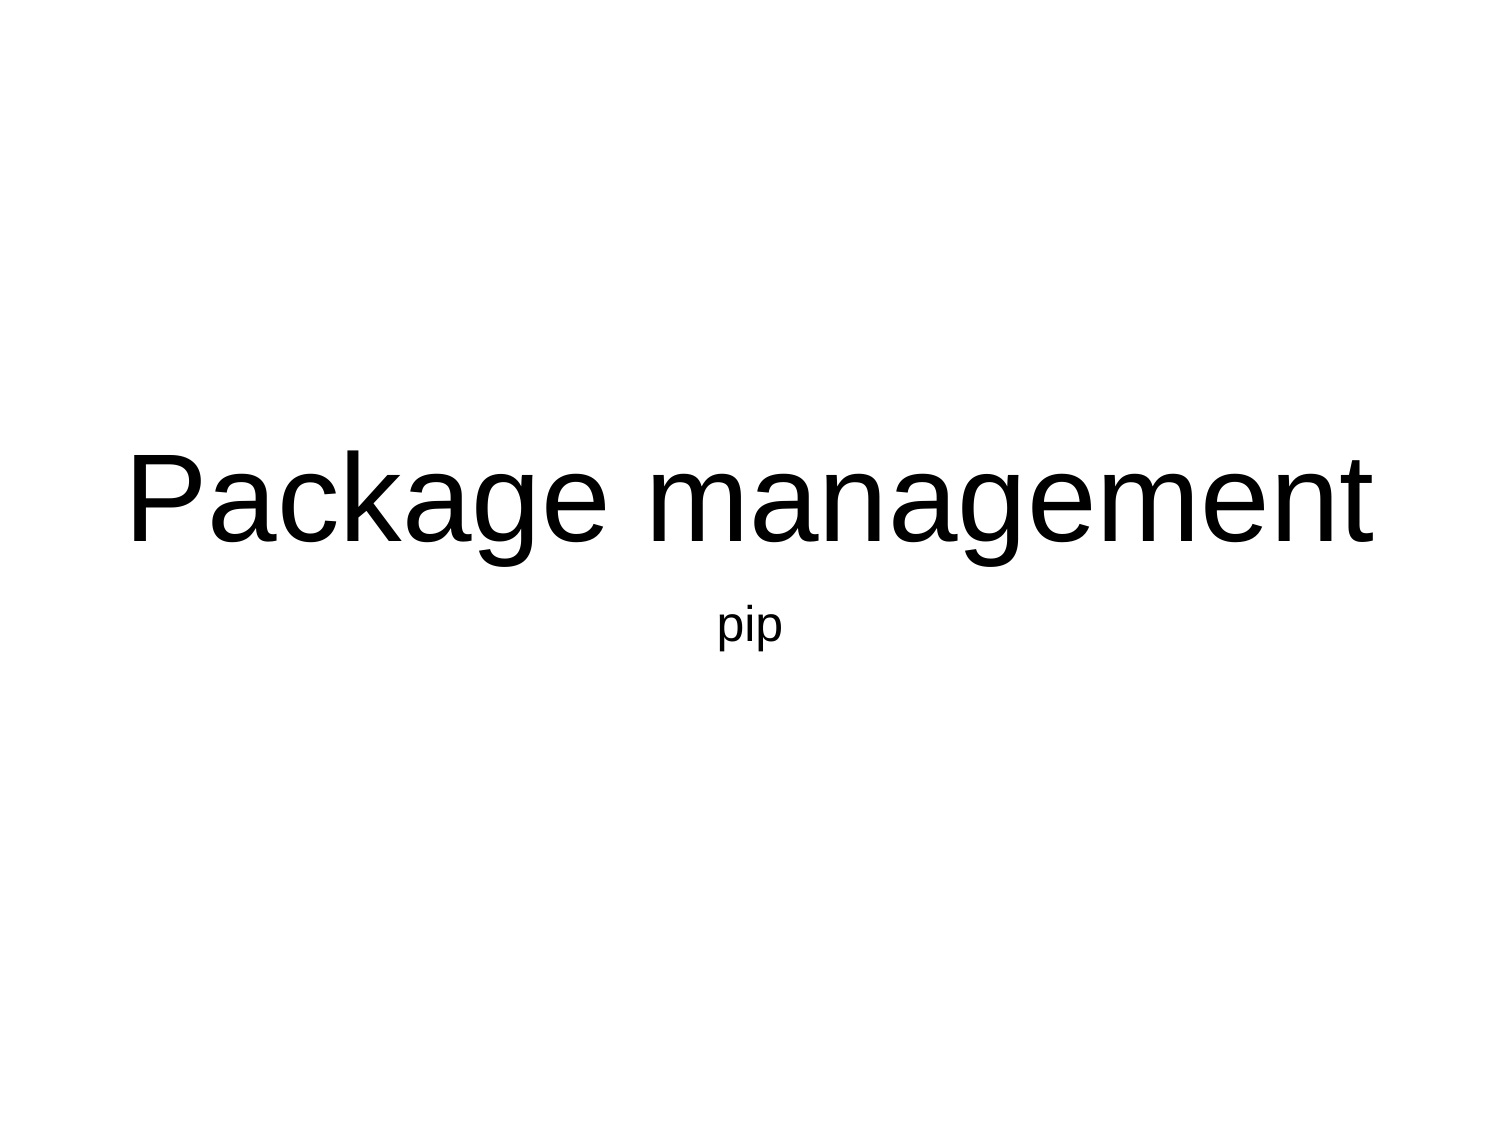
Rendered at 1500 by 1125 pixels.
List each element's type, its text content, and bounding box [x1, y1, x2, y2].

subtitle pip [187, 590, 1313, 863]
title Package management [0, 184, 1500, 576]
